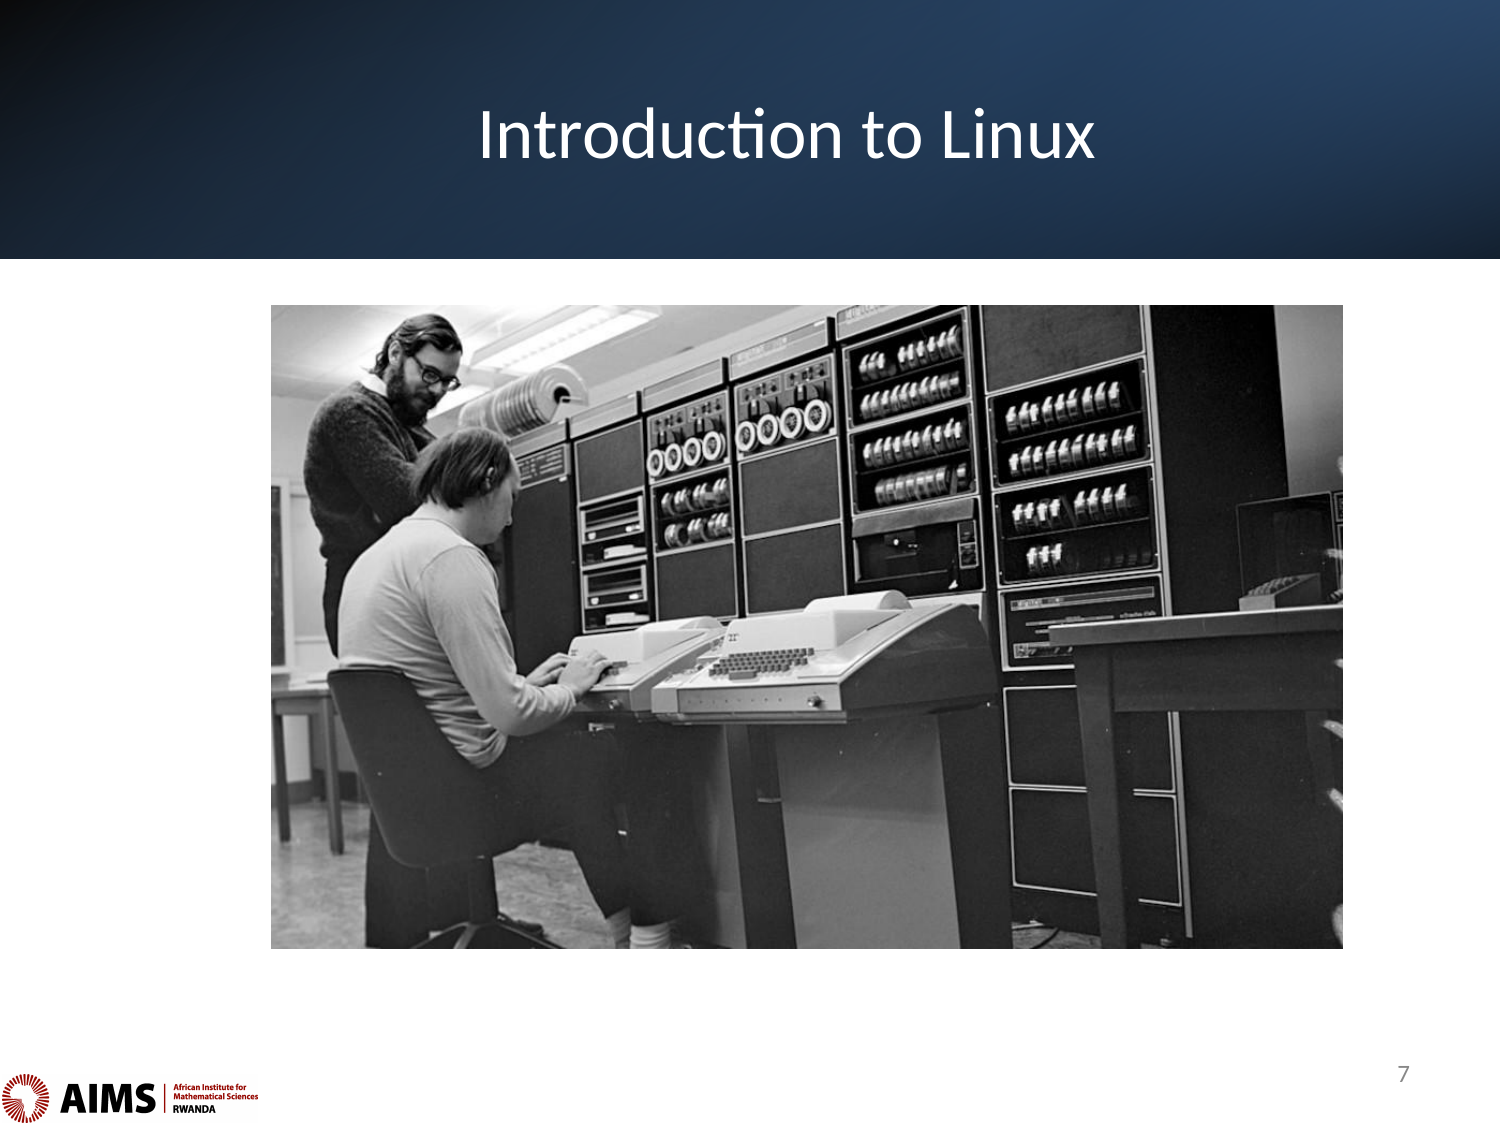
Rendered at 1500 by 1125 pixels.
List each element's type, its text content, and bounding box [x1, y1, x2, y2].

title Introduction to Linux [168, 57, 1405, 202]
text_box [0, 0, 1500, 259]
picture [2, 1074, 258, 1123]
slide_number ‹#› [1074, 1042, 1425, 1103]
picture [271, 305, 1344, 949]
text_box [0, 259, 1500, 1125]
